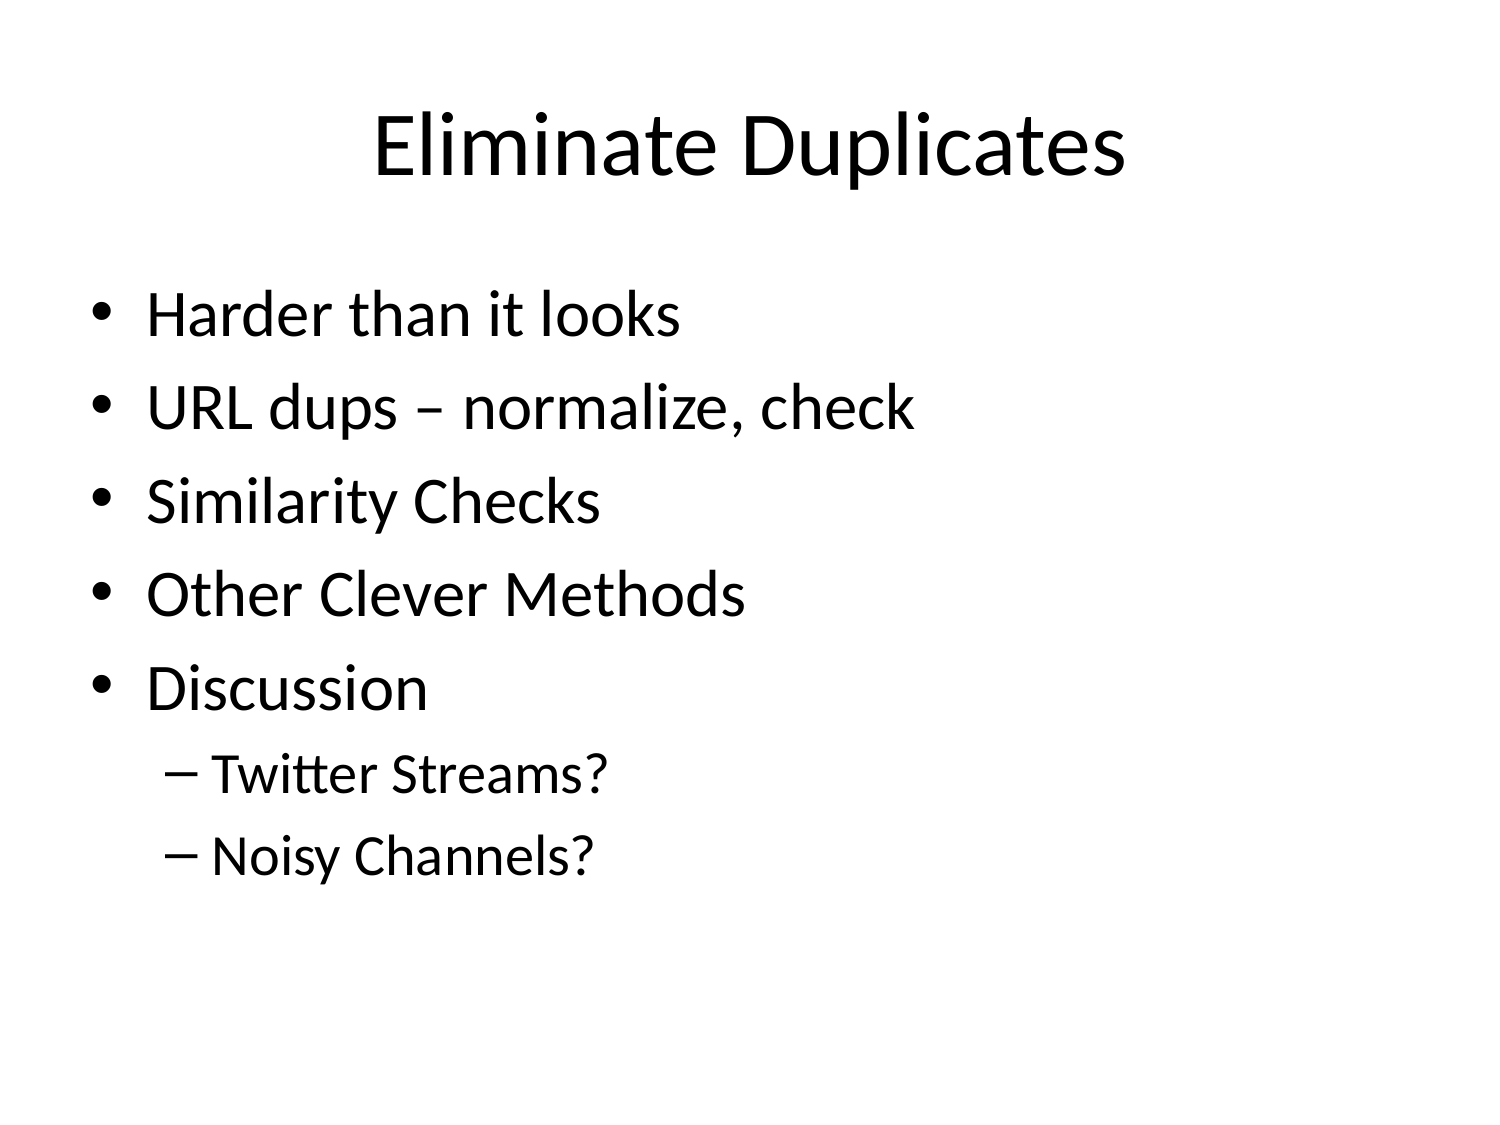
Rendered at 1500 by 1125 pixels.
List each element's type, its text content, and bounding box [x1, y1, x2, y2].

list Harder than it looks URL dups – normalize, check Similarity Checks Other Clever Methods Discussion Twitter Streams? Noisy Channels? [75, 262, 1425, 1005]
title Eliminate Duplicates [75, 45, 1425, 233]
